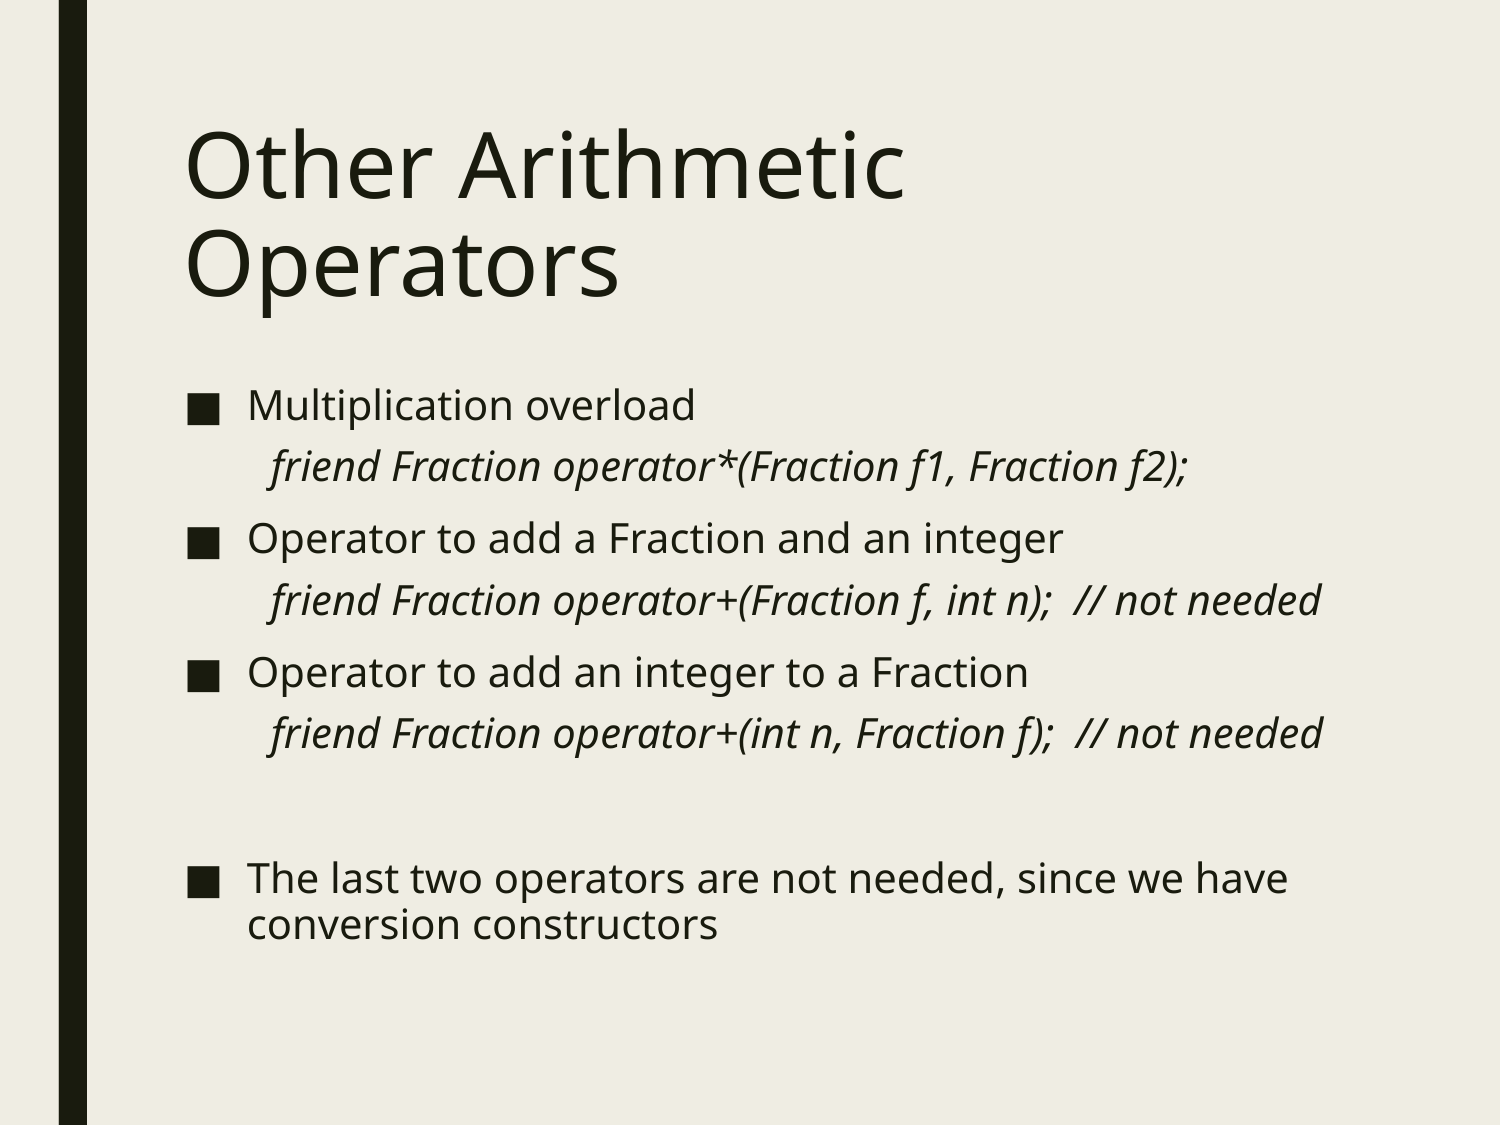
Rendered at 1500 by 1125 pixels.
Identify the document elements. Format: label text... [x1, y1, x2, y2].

list Multiplication overload friend Fraction operator*(Fraction f1, Fraction f2); Operator to add a Fraction and an integer friend Fraction operator+(Fraction f, int n); // not needed Operator to add an integer to a Fraction friend Fraction operator+(int n, Fraction f); // not needed The last two operators are not needed, since we have conversion constructors [168, 375, 1351, 963]
title Other Arithmetic Operators [168, 112, 1351, 357]
